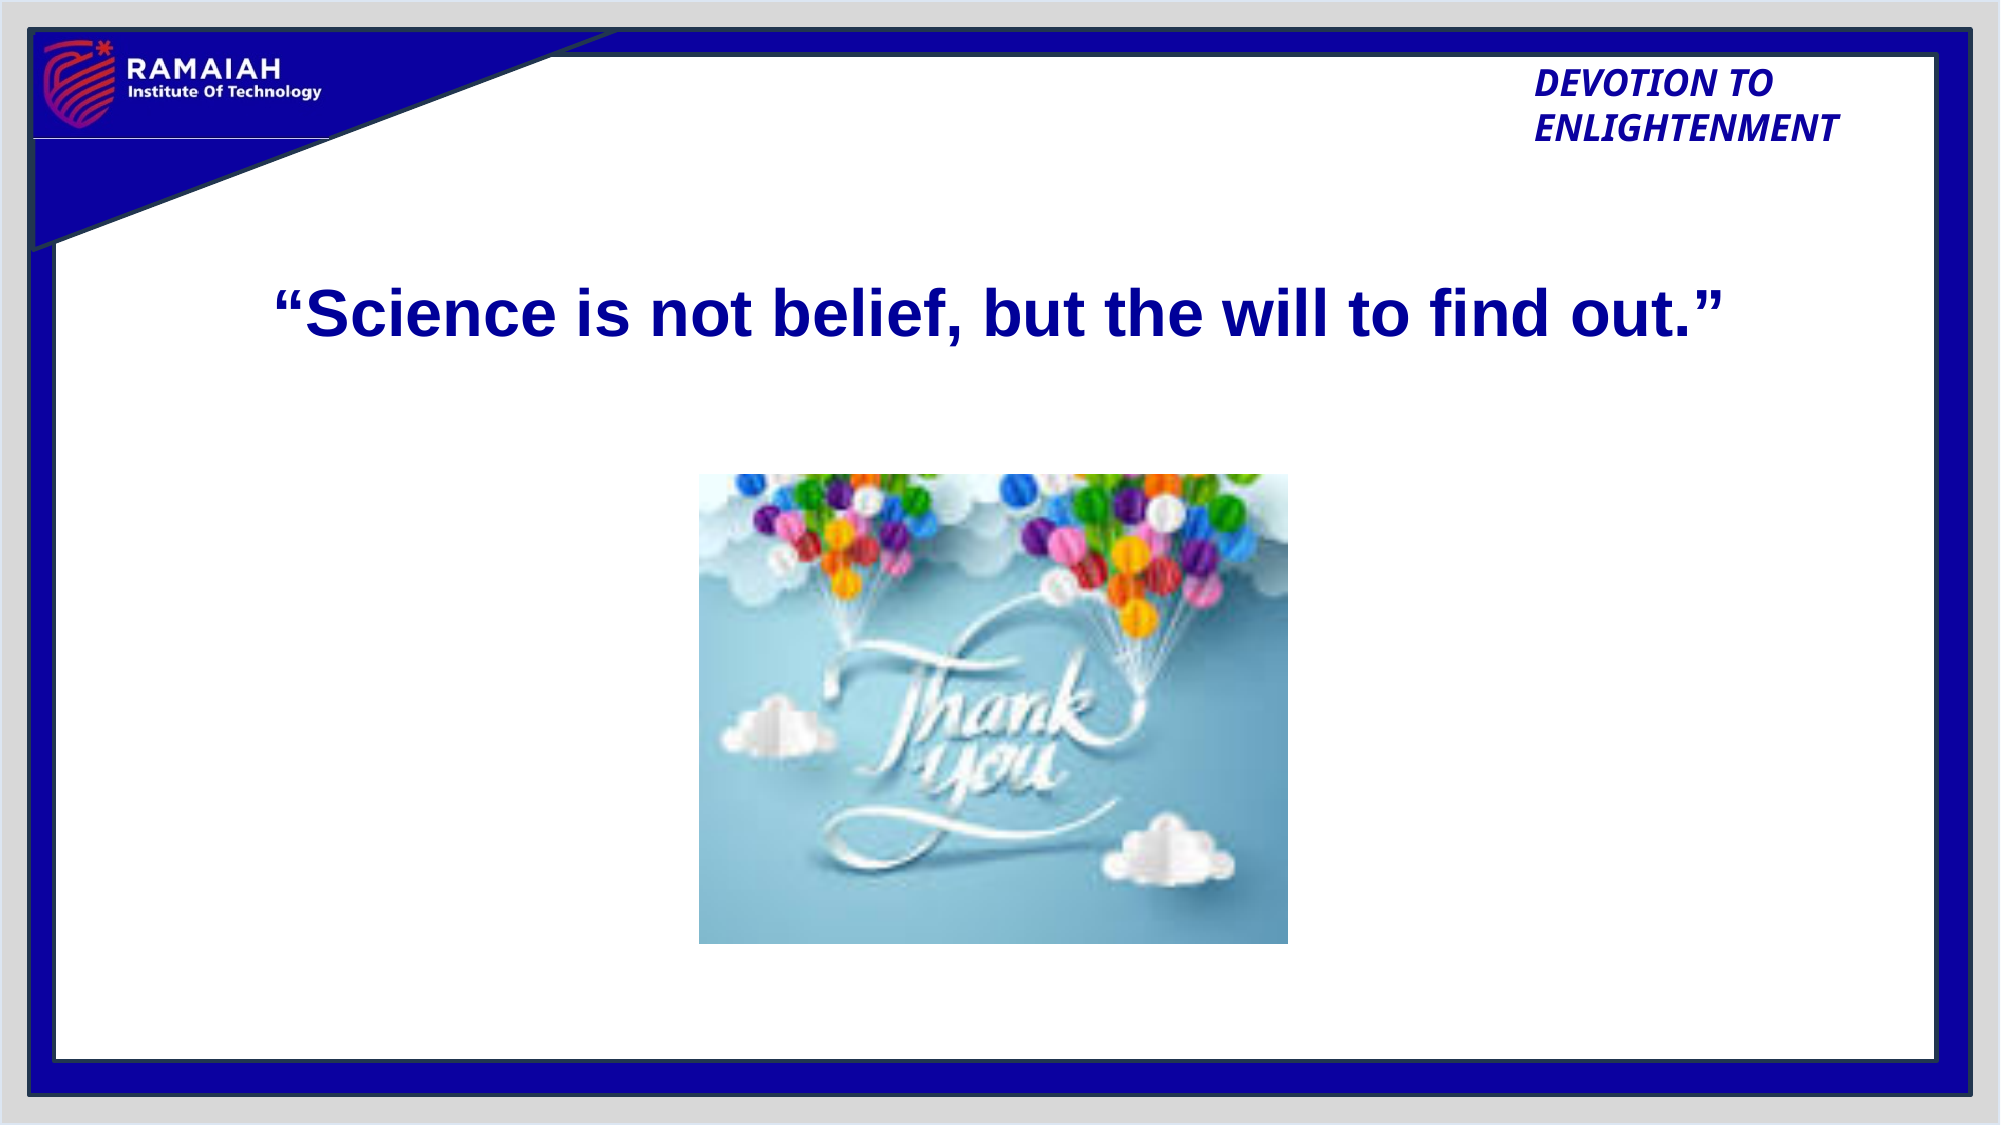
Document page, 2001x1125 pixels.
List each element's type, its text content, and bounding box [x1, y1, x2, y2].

picture [33, 35, 329, 139]
list “Science is not belief, but the will to find out.” [99, 262, 1900, 1005]
picture [699, 474, 1288, 944]
